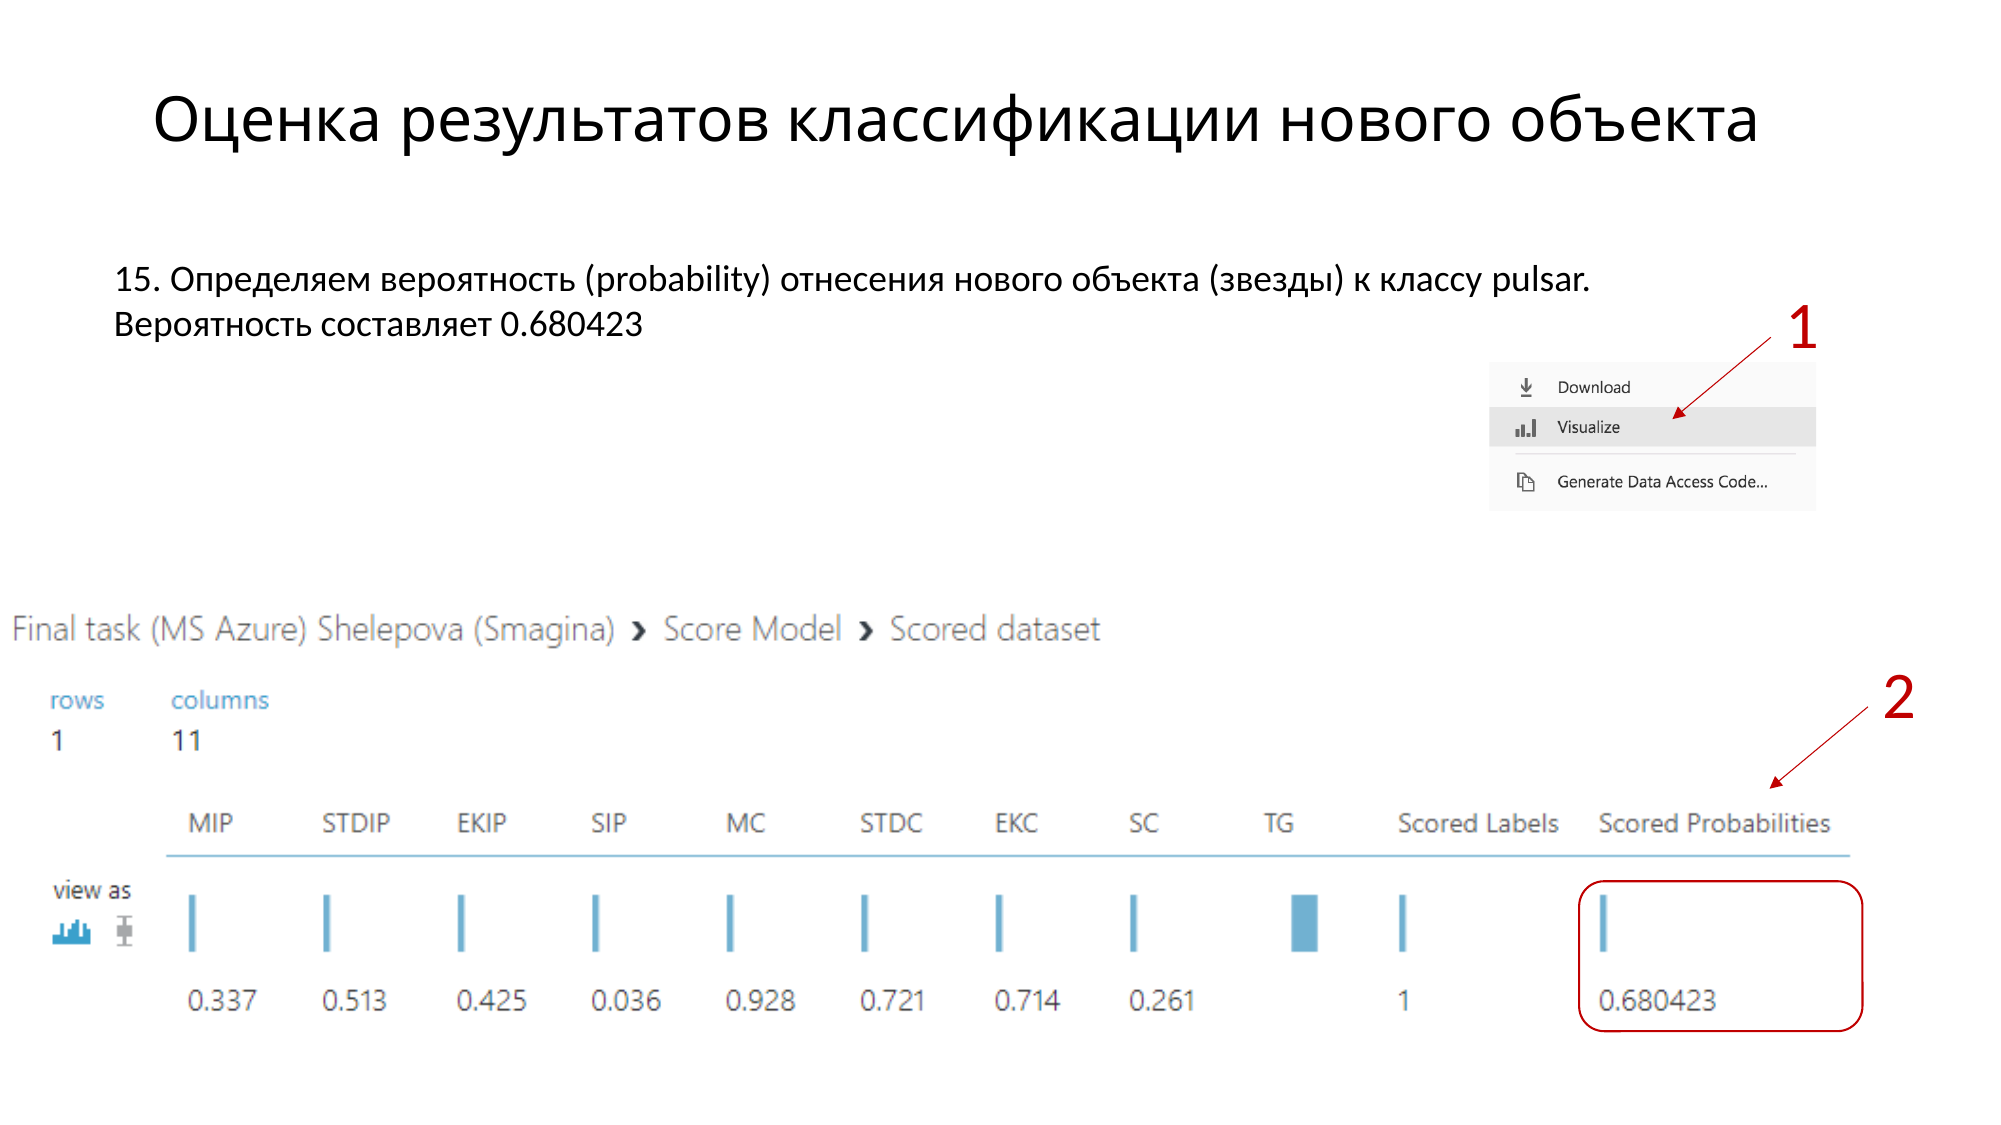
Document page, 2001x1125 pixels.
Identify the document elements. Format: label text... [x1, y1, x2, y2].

text_box 1 [1770, 274, 1863, 370]
picture [1489, 362, 1817, 511]
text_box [1769, 706, 1868, 789]
text_box 15. Определяем вероятность (probability) отнесения нового объекта (звезды) к классу pulsar. Вероятность составляет 0.680423 [99, 246, 1863, 397]
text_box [1672, 337, 1771, 420]
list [0, 604, 1985, 1125]
title Оценка результатов классификации нового объекта [137, 59, 1863, 184]
